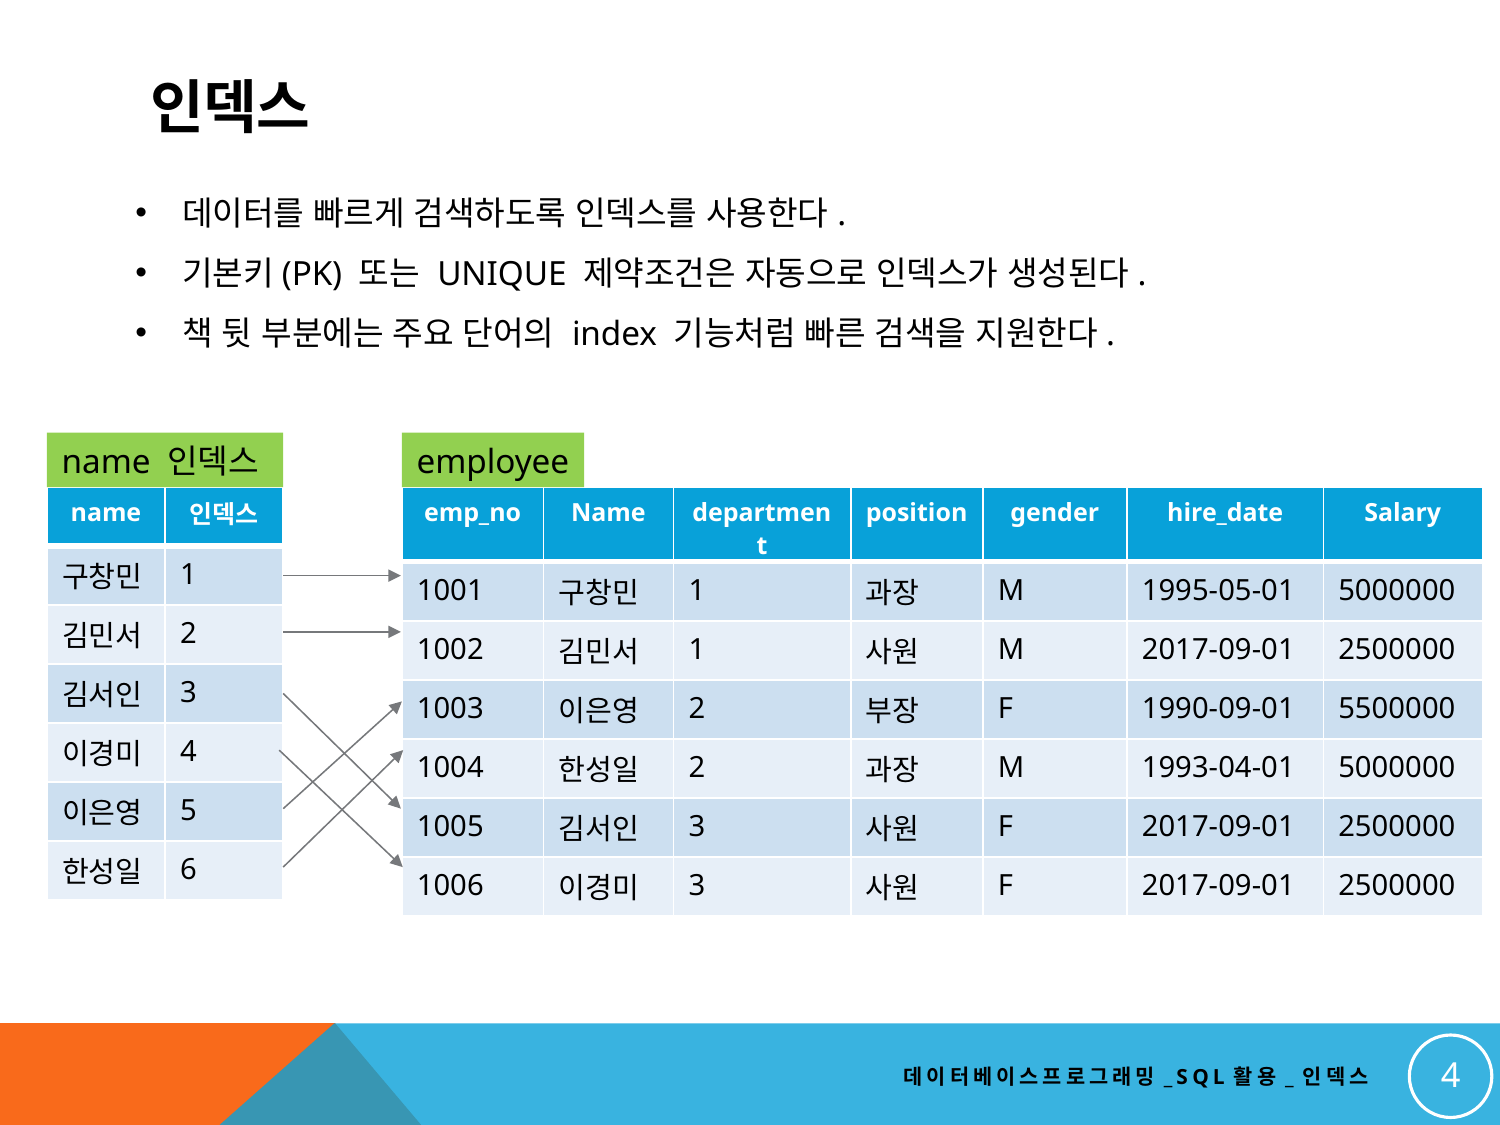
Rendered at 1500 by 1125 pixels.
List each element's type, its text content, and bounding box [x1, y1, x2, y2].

table_cell 사원 [852, 799, 982, 856]
table_cell 이경미 [544, 858, 673, 915]
slide_number 4 [1407, 1033, 1494, 1120]
title 인덱스 [135, 60, 1369, 150]
text_box 데이터를 빠르게 검색하도록 인덱스를 사용한다. 기본키(PK) 또는 UNIQUE 제약조건은 자동으로 인덱스가 생성된다. 책 뒷 부분에는 주요 단어의 index 기능처럼 빠른 검색을 지원한다. [120, 164, 1162, 360]
table_cell 이경미 [48, 724, 164, 781]
table_cell 5000000 [1324, 564, 1482, 620]
table_cell M [984, 740, 1126, 797]
table_header emp_no [403, 488, 543, 559]
table_cell F [984, 681, 1126, 738]
table_cell 사원 [852, 622, 982, 679]
table_cell M [984, 564, 1126, 620]
table_cell 2500000 [1324, 799, 1482, 856]
table_cell 5000000 [1324, 740, 1482, 797]
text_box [282, 749, 404, 868]
table_cell 한성일 [544, 740, 673, 797]
table_cell 3 [166, 665, 282, 722]
table_cell 3 [674, 799, 850, 856]
table_cell 김민서 [544, 622, 673, 679]
table_cell 2017-09-01 [1128, 858, 1323, 915]
table_cell 1006 [403, 858, 543, 915]
table_cell 5500000 [1324, 681, 1482, 738]
table_cell 2500000 [1324, 858, 1482, 915]
table_cell 1004 [408, 740, 543, 797]
table_cell F [984, 799, 1126, 856]
table_cell 2017-09-01 [1128, 622, 1323, 679]
text_box name 인덱스 [46, 432, 284, 488]
footer 데이터베이스프로그래밍_SQL활용_인덱스 [608, 1053, 1384, 1099]
table_cell 1990-09-01 [1128, 681, 1323, 738]
table_cell 2 [674, 681, 850, 738]
table_cell M [984, 622, 1126, 679]
table_cell 5 [166, 783, 273, 840]
table_header department [674, 488, 850, 559]
table_header hire_date [1128, 488, 1323, 559]
text_box employee [401, 432, 585, 488]
table_cell 1002 [403, 622, 543, 679]
table_cell 4 [166, 724, 276, 781]
table_cell F [984, 858, 1126, 915]
table_cell 1003 [403, 681, 543, 738]
table_cell 부장 [852, 681, 982, 738]
table_cell 6 [166, 842, 282, 899]
table_cell 김민서 [48, 606, 164, 663]
table_header 인덱스 [166, 488, 282, 543]
table_cell 이은영 [48, 783, 164, 840]
table_cell 1001 [403, 564, 543, 620]
table_cell 2017-09-01 [1128, 799, 1323, 856]
table_cell 김서인 [48, 665, 164, 722]
table_header position [852, 488, 982, 559]
table_cell 1 [166, 549, 282, 604]
table_cell 2500000 [1324, 622, 1482, 679]
table_cell 2 [674, 740, 850, 797]
table_cell 김서인 [544, 799, 673, 856]
table_cell 구창민 [48, 549, 164, 604]
table_header Salary [1324, 488, 1482, 559]
table_cell 과장 [852, 740, 982, 797]
table_header gender [984, 488, 1126, 559]
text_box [282, 693, 402, 749]
table_cell 1993-04-01 [1128, 740, 1323, 797]
table_cell 3 [674, 858, 850, 915]
table_cell 사원 [852, 858, 982, 915]
table_cell 1 [674, 564, 850, 620]
table_cell 1 [674, 622, 850, 679]
table_cell 과장 [852, 564, 982, 620]
table_cell 2 [166, 606, 282, 663]
table_header name [48, 488, 164, 543]
table_cell 구창민 [544, 564, 673, 620]
table_header Name [544, 488, 673, 559]
table_cell 1005 [409, 799, 543, 856]
table_cell 한성일 [48, 842, 164, 899]
table_cell 1995-05-01 [1128, 564, 1323, 620]
table_cell 이은영 [544, 681, 673, 738]
